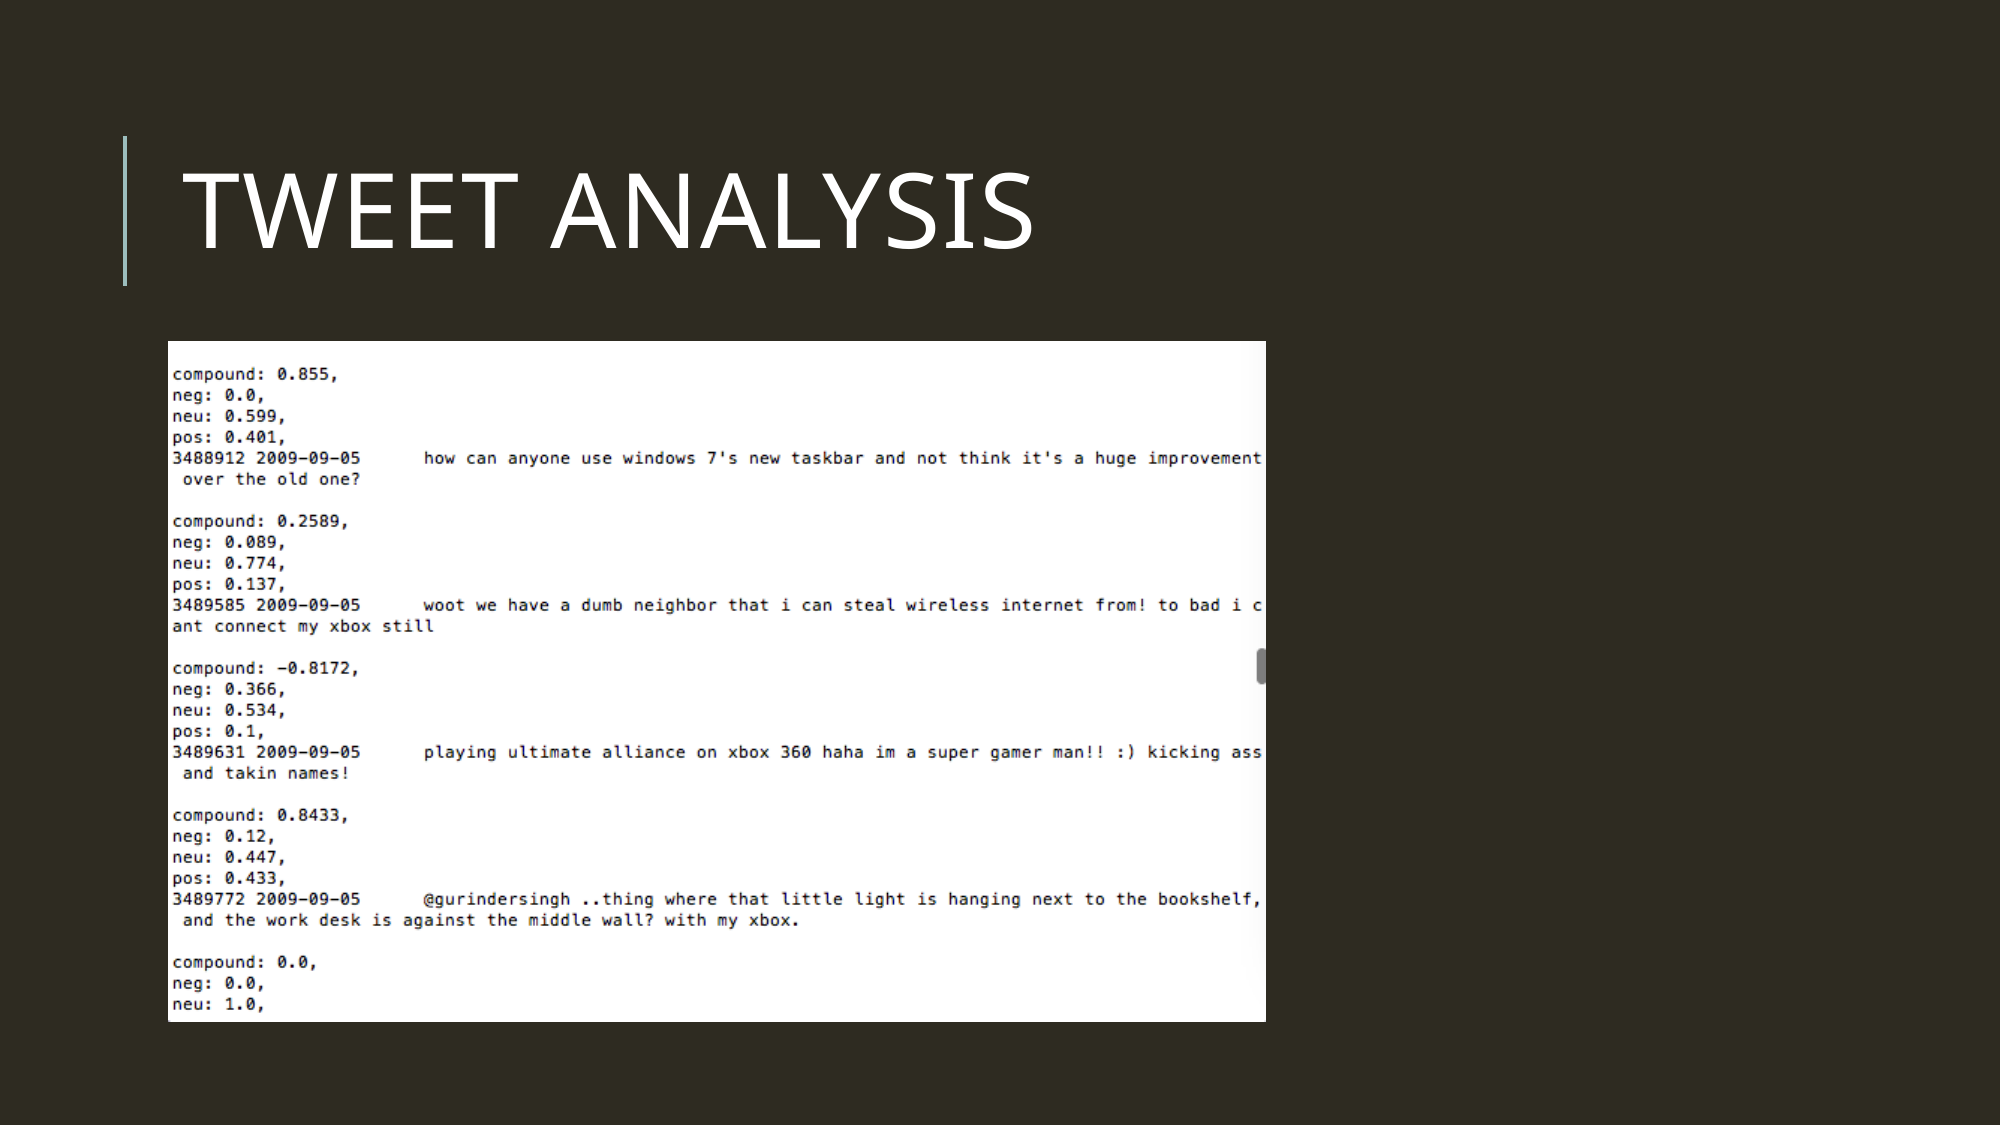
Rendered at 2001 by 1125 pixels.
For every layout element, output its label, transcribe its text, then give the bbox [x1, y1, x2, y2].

picture [167, 341, 1267, 1023]
title Tweet Analysis [168, 96, 1763, 342]
